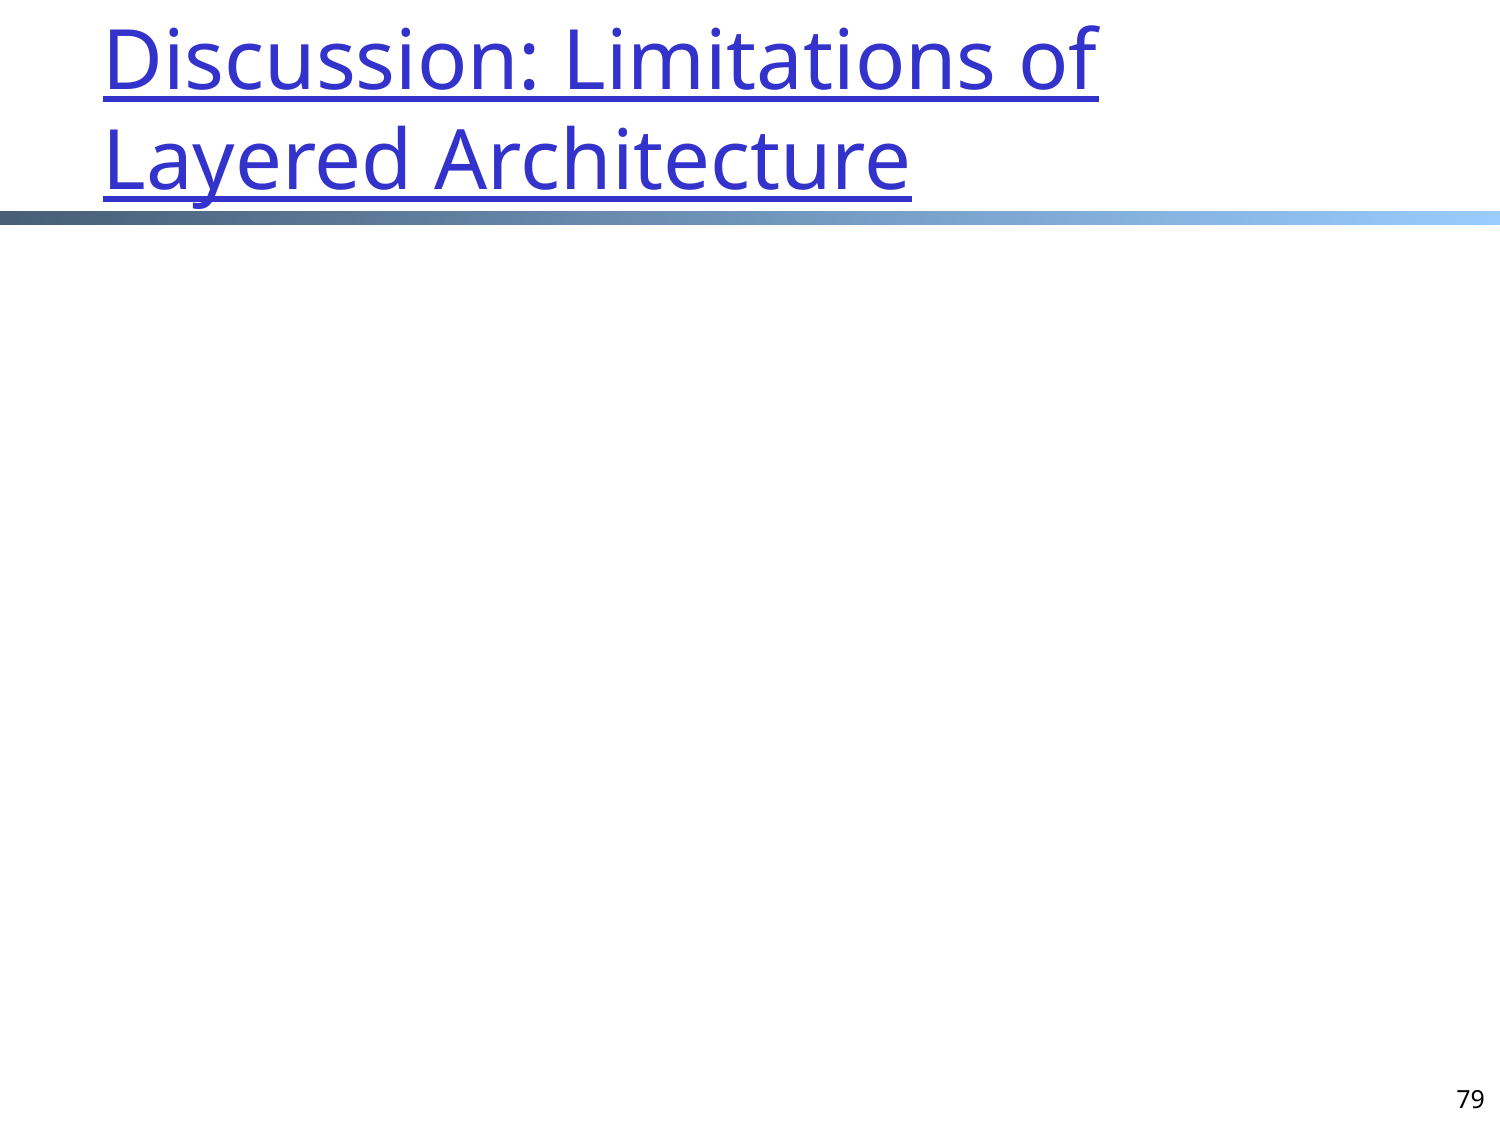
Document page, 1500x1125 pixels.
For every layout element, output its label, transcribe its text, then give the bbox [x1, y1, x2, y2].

slide_number 79 [1150, 1049, 1500, 1125]
text_box L2 [1172, 212, 1176, 224]
text_box [1424, 212, 1428, 224]
title Discussion: Limitations of Layered Architecture [87, 12, 1363, 200]
